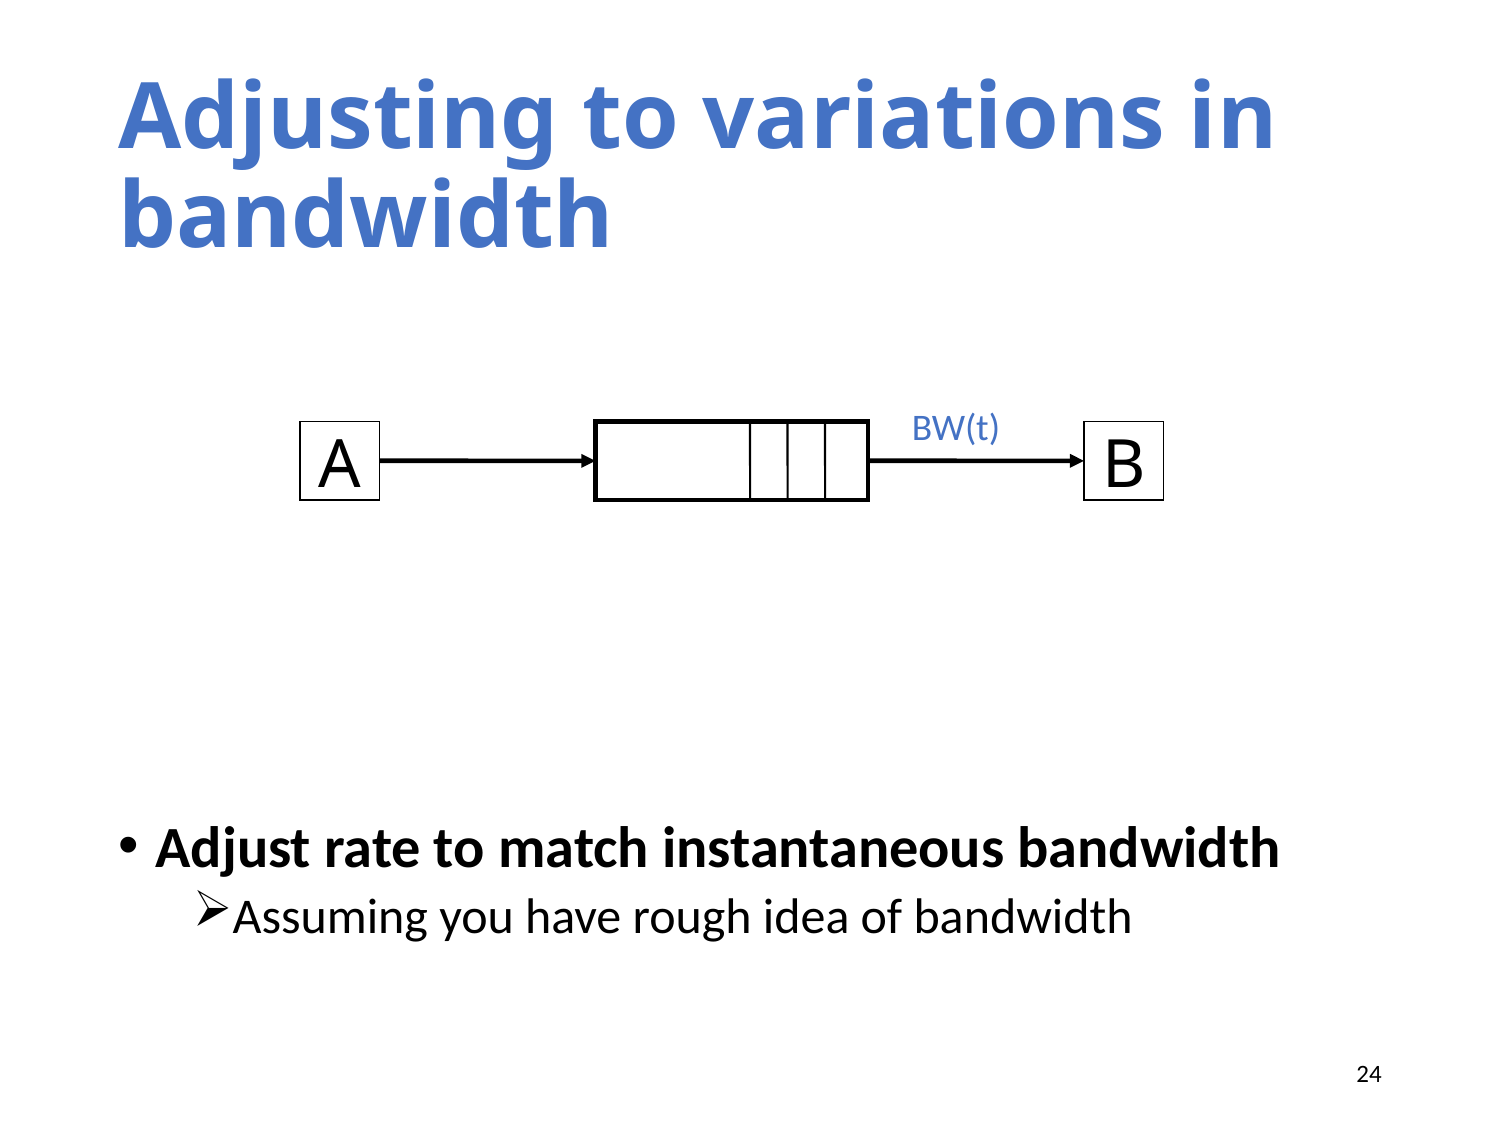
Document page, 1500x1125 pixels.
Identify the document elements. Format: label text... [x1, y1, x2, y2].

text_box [299, 376, 1164, 500]
list Adjust rate to match instantaneous bandwidth Assuming you have rough idea of bandwidth [103, 299, 1397, 1014]
title Adjusting to variations in bandwidth [103, 59, 1397, 278]
slide_number 24 [1059, 1042, 1397, 1103]
